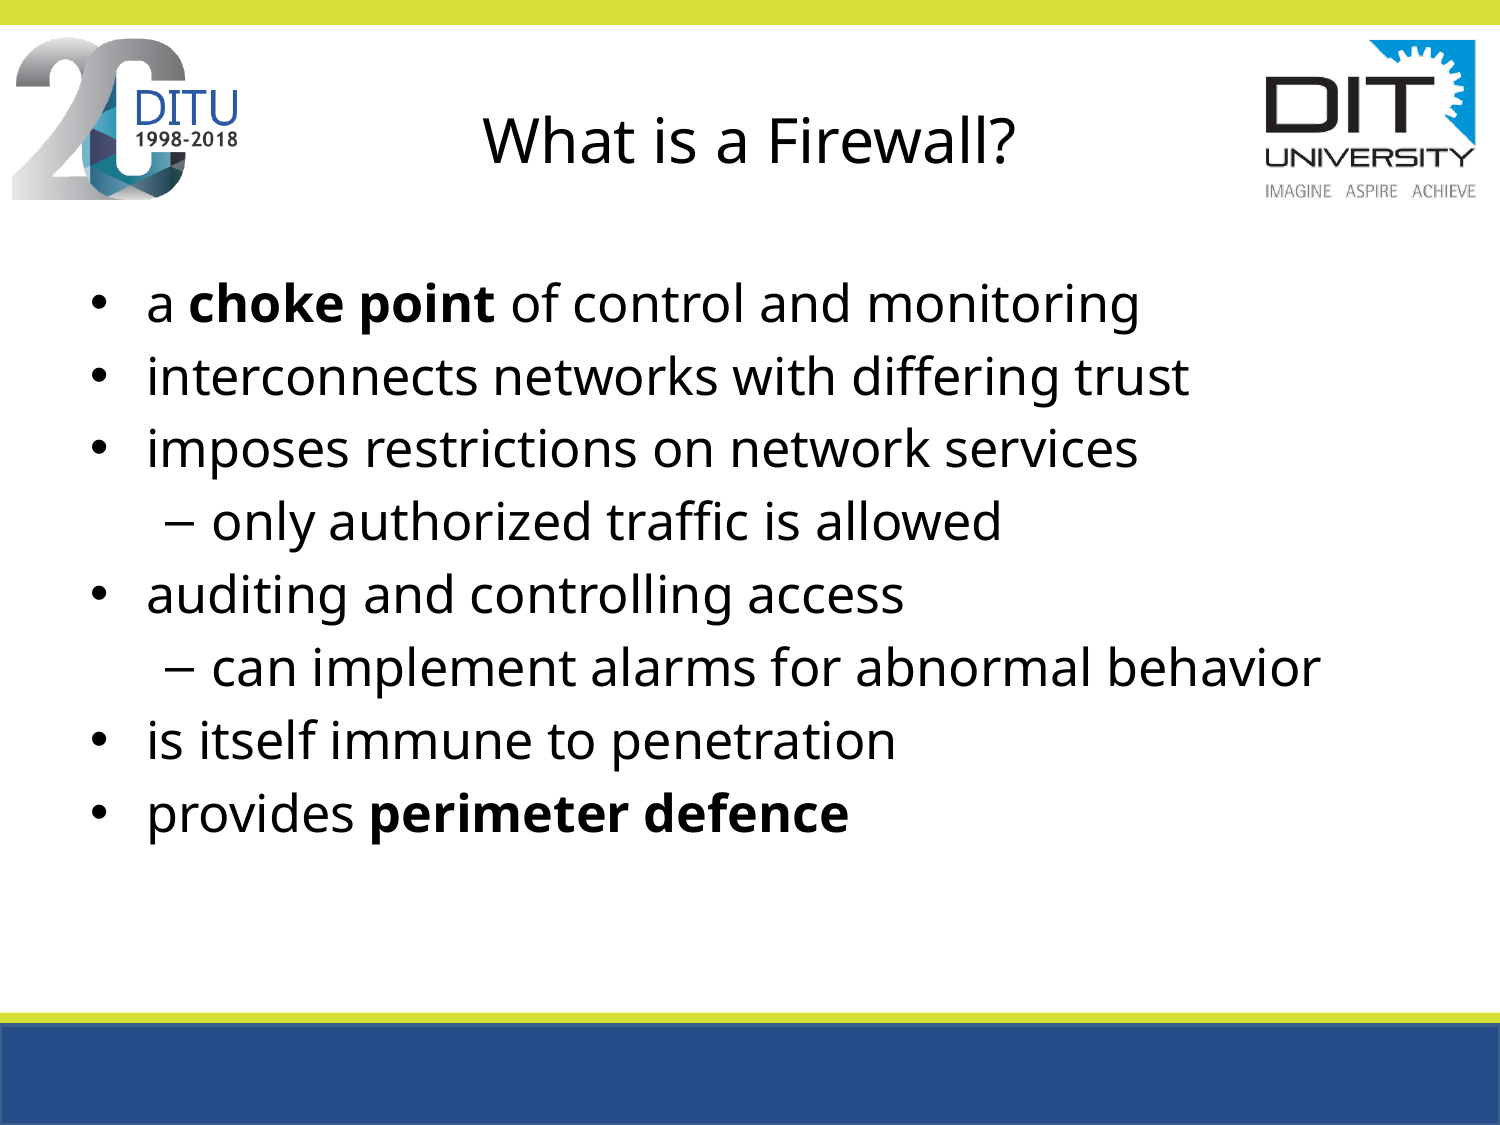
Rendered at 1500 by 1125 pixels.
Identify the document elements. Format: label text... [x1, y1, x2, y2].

picture [12, 37, 237, 200]
title What is a Firewall? [75, 45, 1425, 233]
picture [1262, 37, 1478, 200]
list a choke point of control and monitoring interconnects networks with differing trust imposes restrictions on network services only authorized traffic is allowed auditing and controlling access can implement alarms for abnormal behavior is itself immune to penetration provides perimeter defence [75, 262, 1425, 1005]
